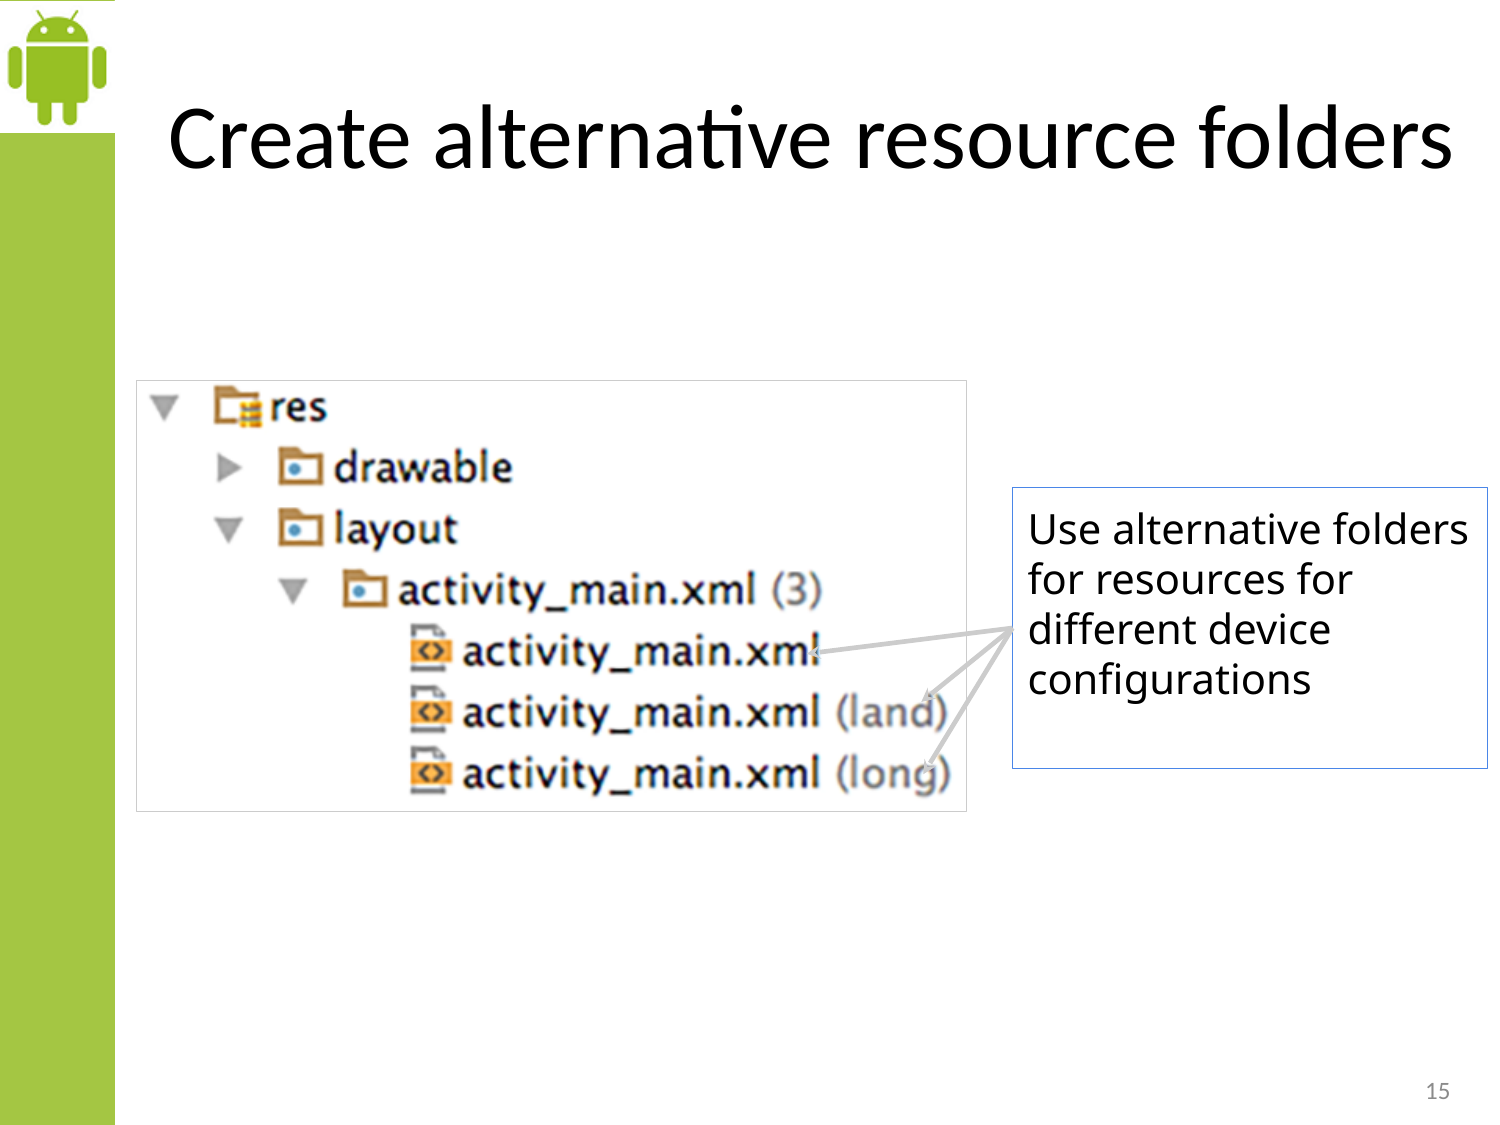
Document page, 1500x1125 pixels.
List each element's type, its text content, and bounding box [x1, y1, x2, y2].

picture [137, 380, 966, 811]
slide_number 15 [1115, 1059, 1466, 1120]
text_box Use alternative folders for resources for different device configurations [1012, 487, 1488, 769]
picture [0, 1, 116, 133]
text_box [806, 627, 918, 654]
title Create alternative resource folders [137, 38, 1488, 227]
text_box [923, 627, 1013, 775]
